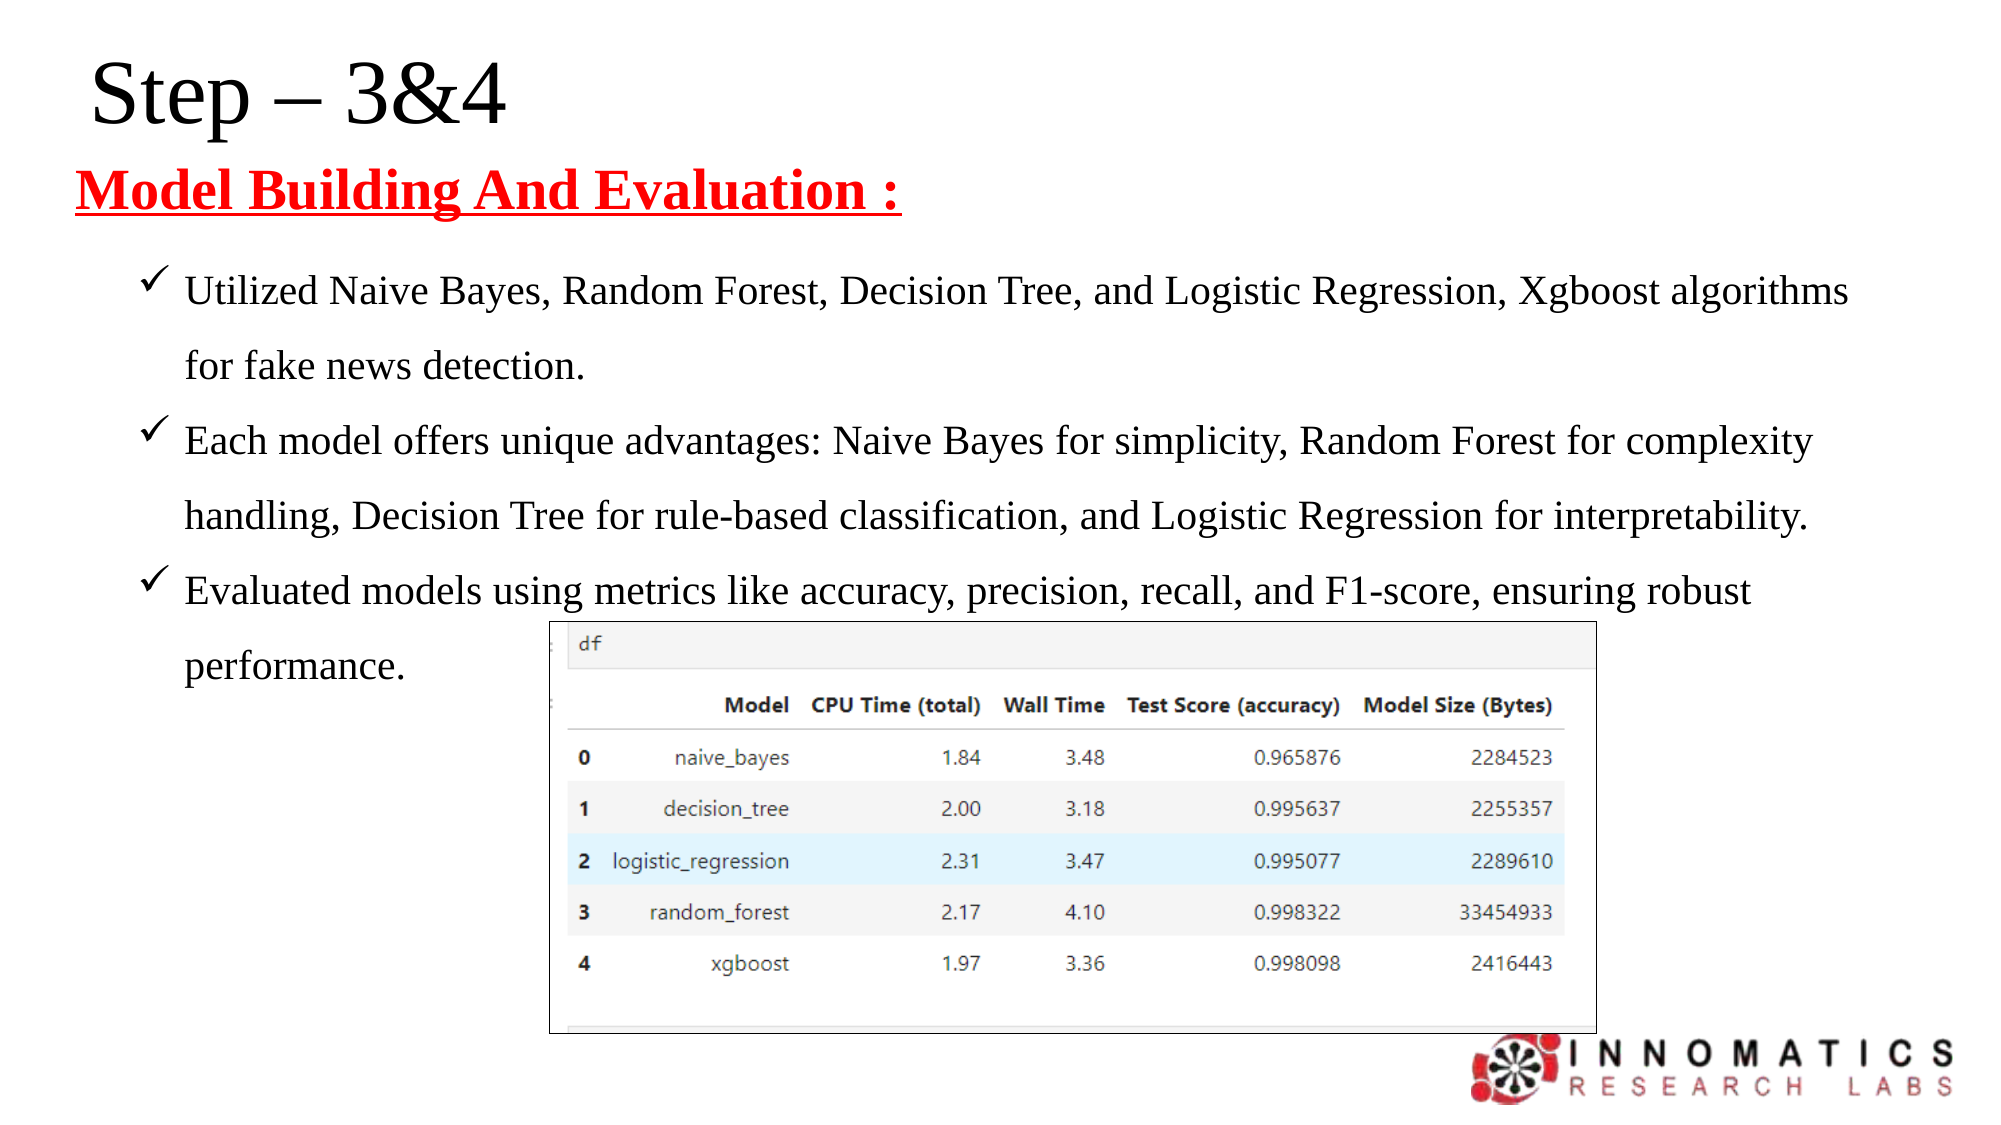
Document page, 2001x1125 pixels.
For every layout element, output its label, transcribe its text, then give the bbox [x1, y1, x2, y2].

picture [549, 620, 1955, 1105]
title Model Building And Evaluation : [75, 151, 1225, 196]
list Utilized Naive Bayes, Random Forest, Decision Tree, and Logistic Regression, Xgboost algorithms for fake news detection. Each model offers unique advantages: Naive Bayes for simplicity, Random Forest for complexity handling, Decision Tree for rule-based classification, and Logistic Regression for interpretability. Evaluated models using metrics like accuracy, precision, recall, and F1-score, ensuring robust performance. [137, 237, 1858, 692]
text_box Step – 3&4 [75, 24, 700, 150]
